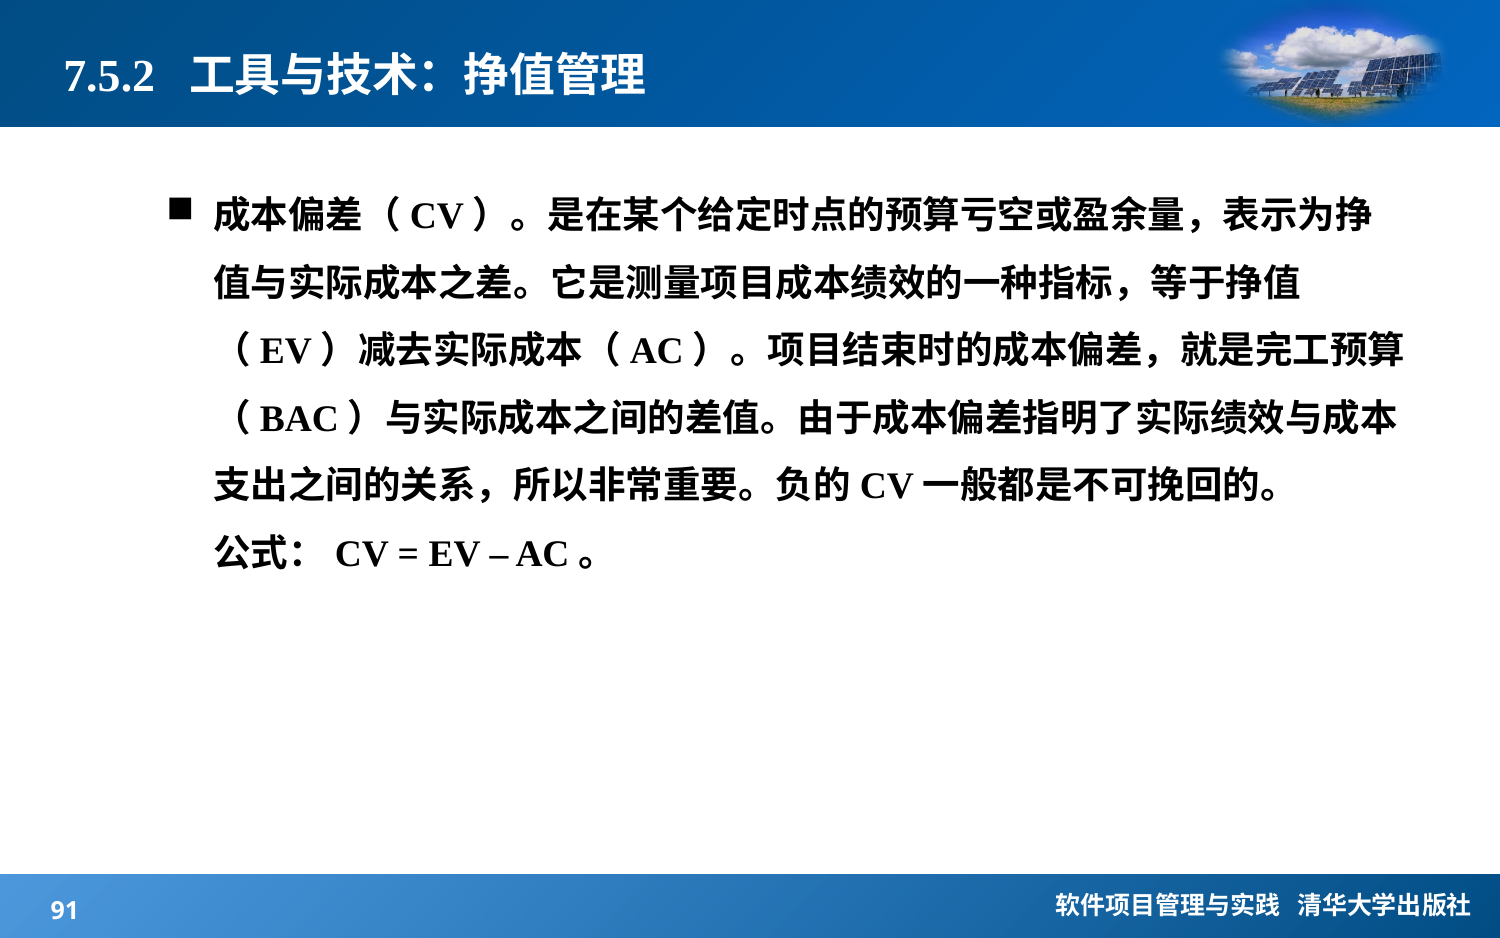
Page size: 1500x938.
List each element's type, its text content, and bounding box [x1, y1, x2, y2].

title 7.5.2 工具与技术：挣值管理 [48, 19, 1005, 127]
text_box 成本偏差（CV）。是在某个给定时点的预算亏空或盈余量，表示为挣值与实际成本之差。它是测量项目成本绩效的一种指标，等于挣值（EV）减去实际成本（AC）。项目结束时的成本偏差，就是完工预算（BAC）与实际成本之间的差值。由于成本偏差指明了实际绩效与成本支出之间的关系，所以非常重要。负的CV一般都是不可挽回的。 公式：CV = EV – AC。 [76, 161, 1424, 748]
picture [1233, 6, 1433, 113]
